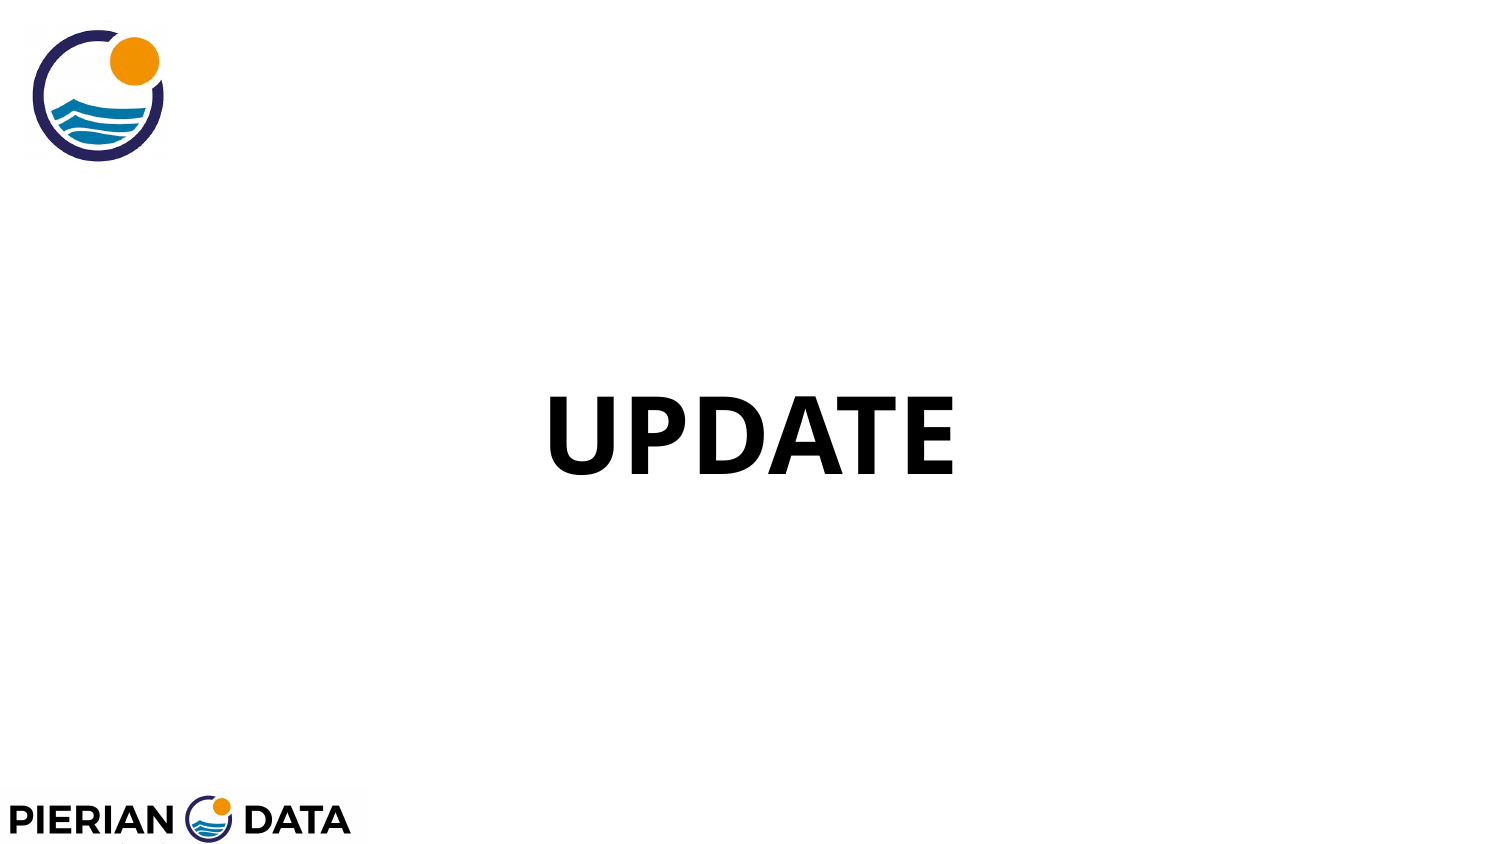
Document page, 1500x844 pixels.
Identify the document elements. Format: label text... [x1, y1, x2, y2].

picture [0, 787, 368, 844]
picture [24, 24, 172, 167]
title UPDATE [51, 174, 1449, 511]
